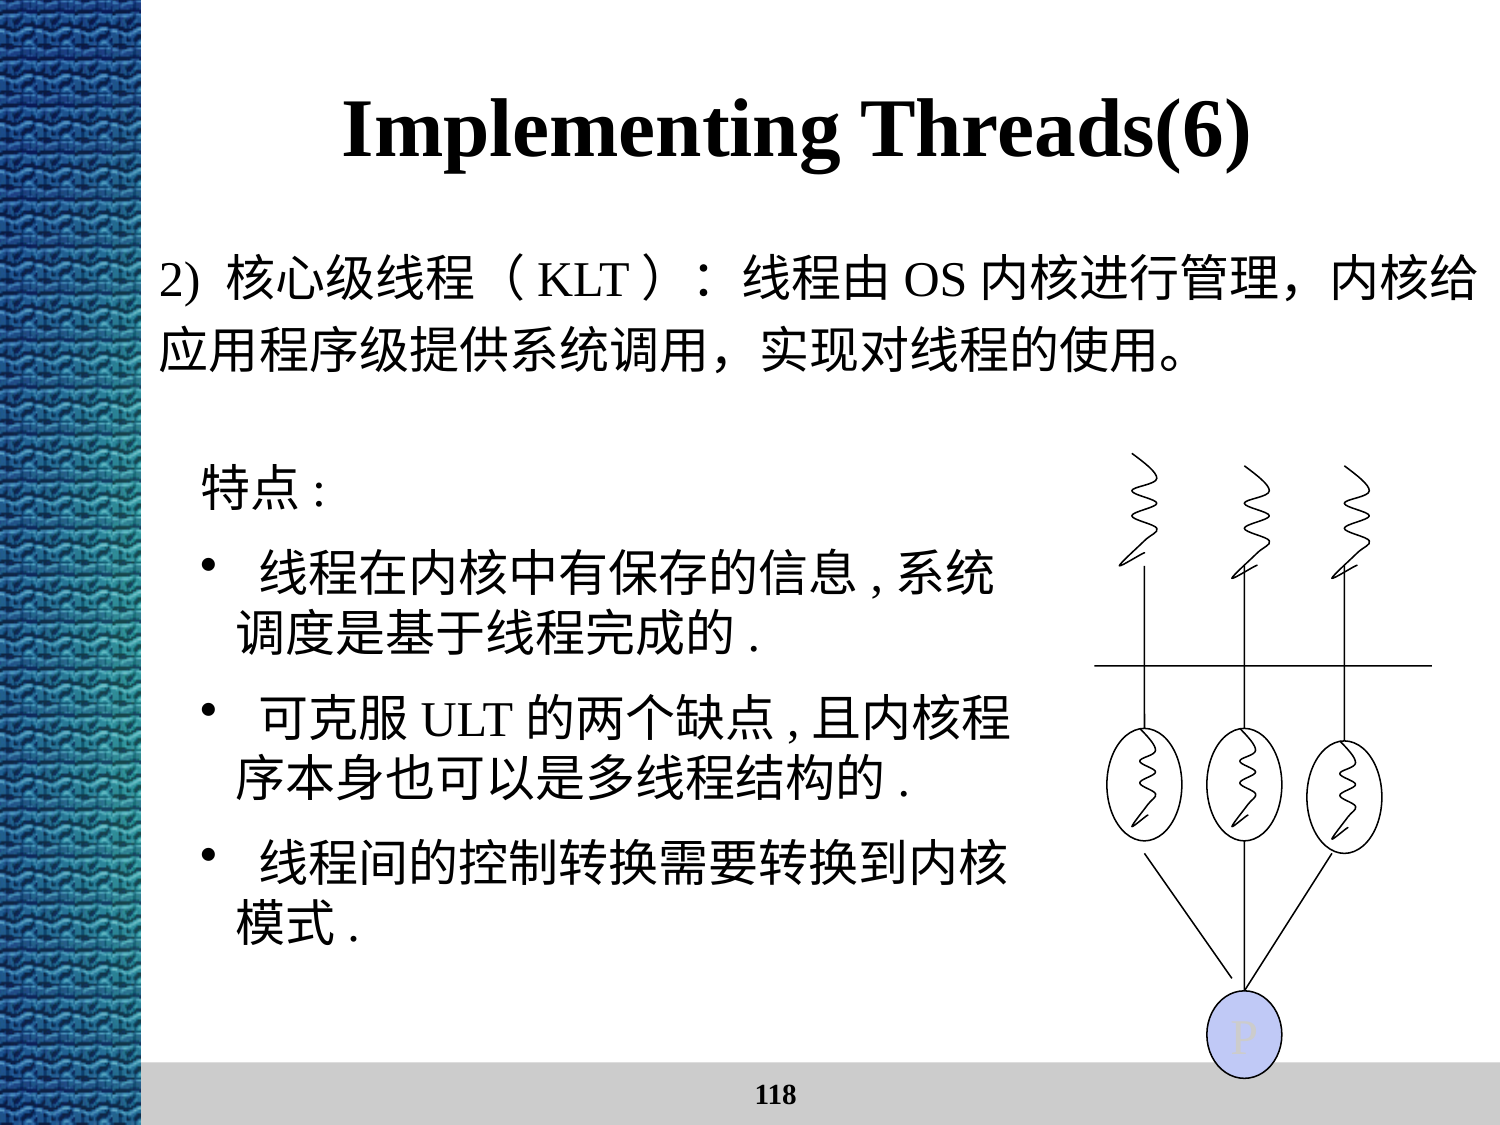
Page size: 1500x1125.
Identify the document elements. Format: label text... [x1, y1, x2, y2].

text_box 特点: 线程在内核中有保存的信息,系统调度是基于线程完成的. 可克服ULT的两个缺点,且内核程序本身也可以是多线程结构的. 线程间的控制转换需要转换到内核模式. [185, 448, 1034, 959]
title Implementing Threads(6) [159, 50, 1436, 197]
picture [0, 0, 141, 1125]
text_box 2) 核心级线程（KLT）：线程由OS内核进行管理，内核给应用程序级提供系统调用，实现对线程的使用。 [144, 227, 1495, 386]
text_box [1094, 453, 1433, 1079]
slide_number 118 [600, 1067, 951, 1118]
